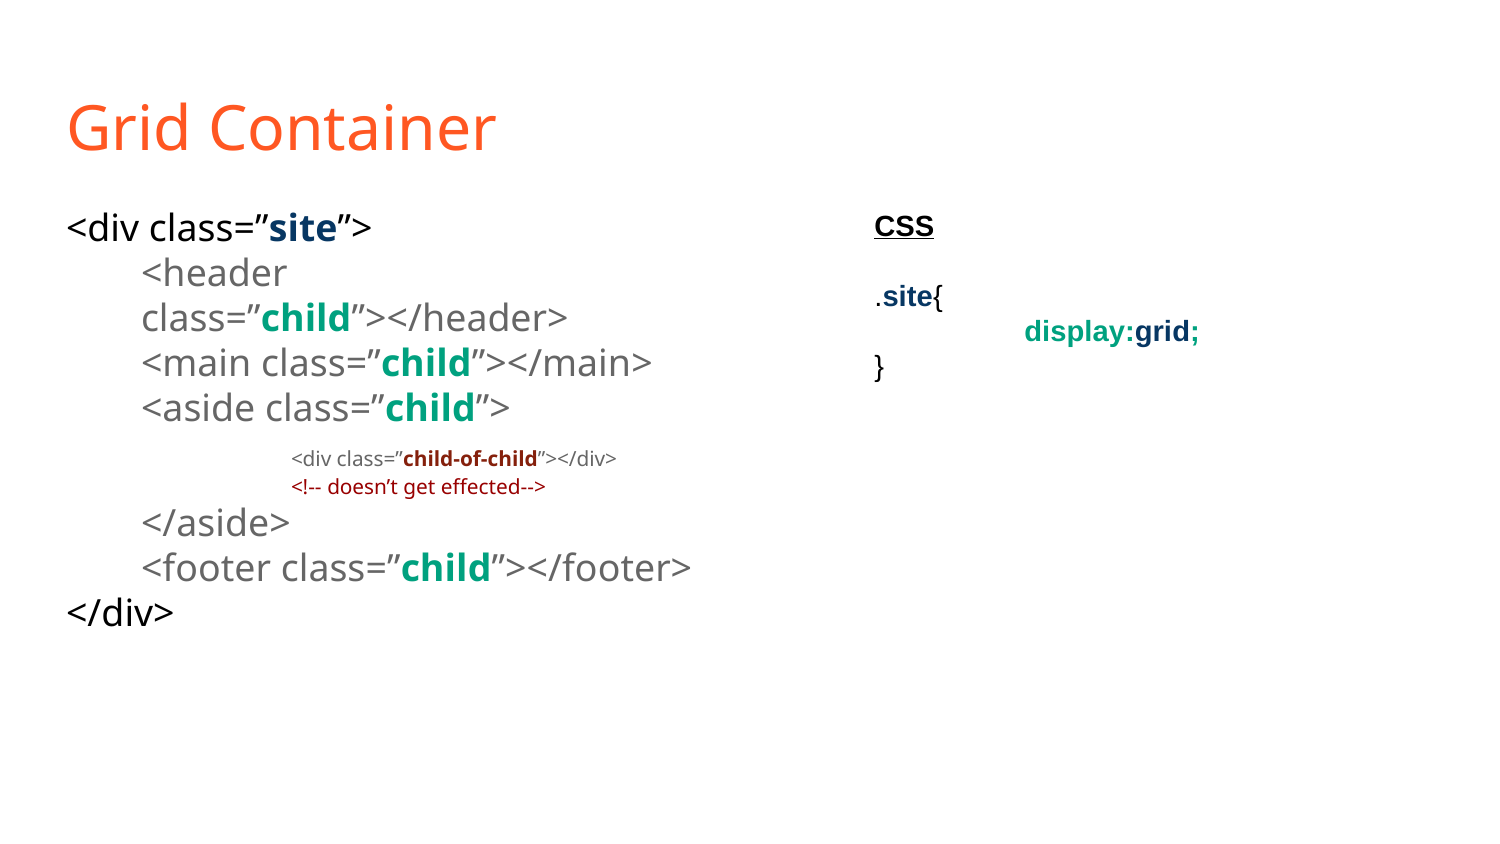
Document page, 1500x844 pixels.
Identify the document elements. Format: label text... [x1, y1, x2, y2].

text_box CSS .site{ display:grid; } [859, 204, 1352, 385]
title Grid Container [51, 72, 1449, 167]
list <div class=”site”> <header class=”child”></header> <main class=”child”></main> <aside class=”child”> <div class=”child-of-child”></div> <!-- doesn’t get effected--> </aside> <footer class=”child”></footer> </div> [51, 189, 715, 825]
